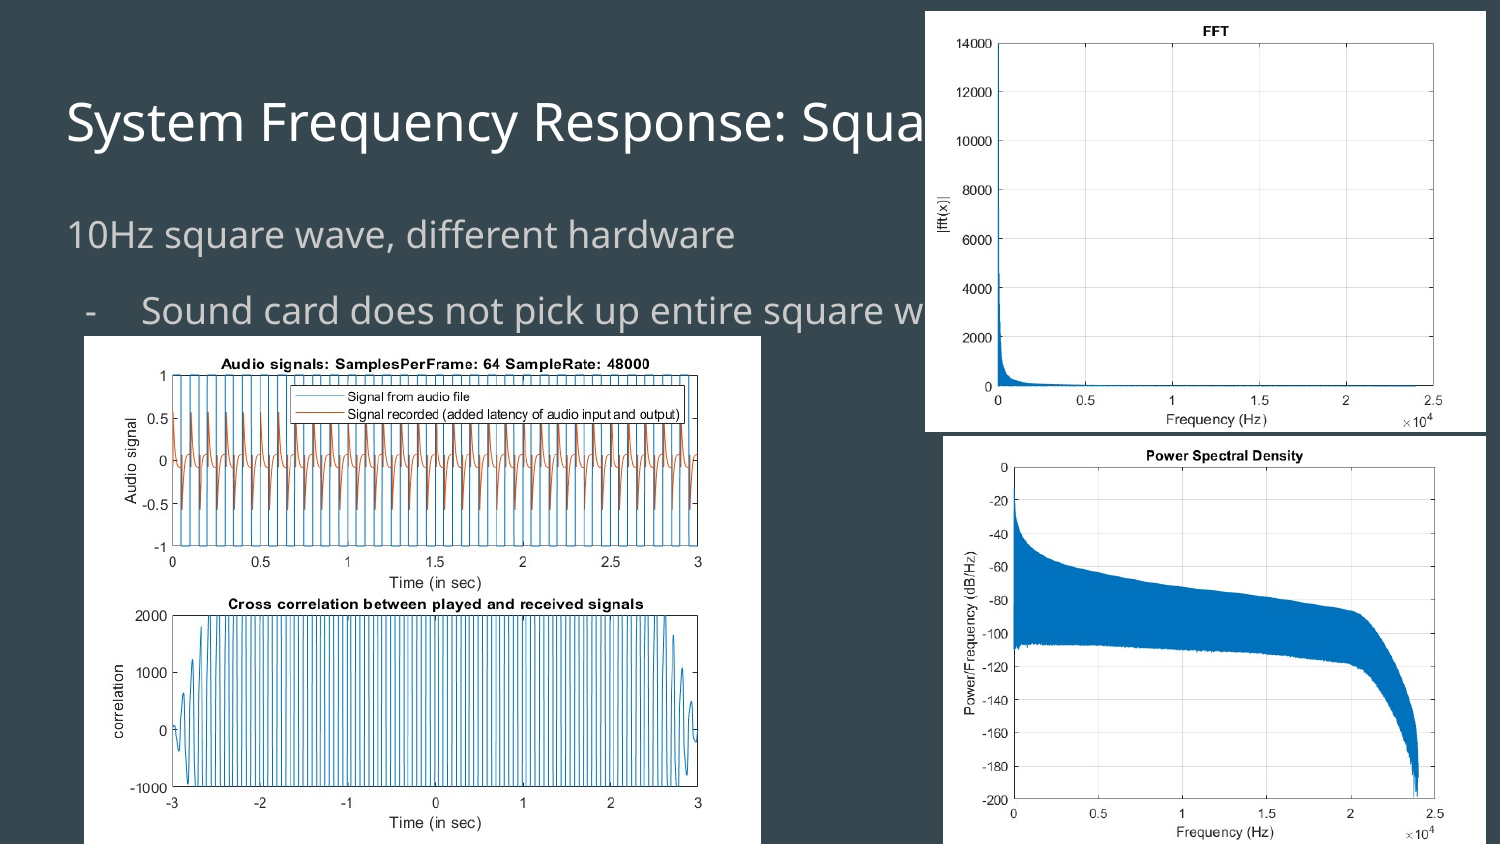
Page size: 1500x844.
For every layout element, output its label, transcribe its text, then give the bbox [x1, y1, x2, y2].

list 10Hz square wave, different hardware Sound card does not pick up entire square wave [51, 189, 937, 750]
picture [942, 436, 1487, 844]
title System Frequency Response: Square [51, 72, 920, 167]
picture [83, 336, 761, 844]
picture [925, 10, 1487, 432]
